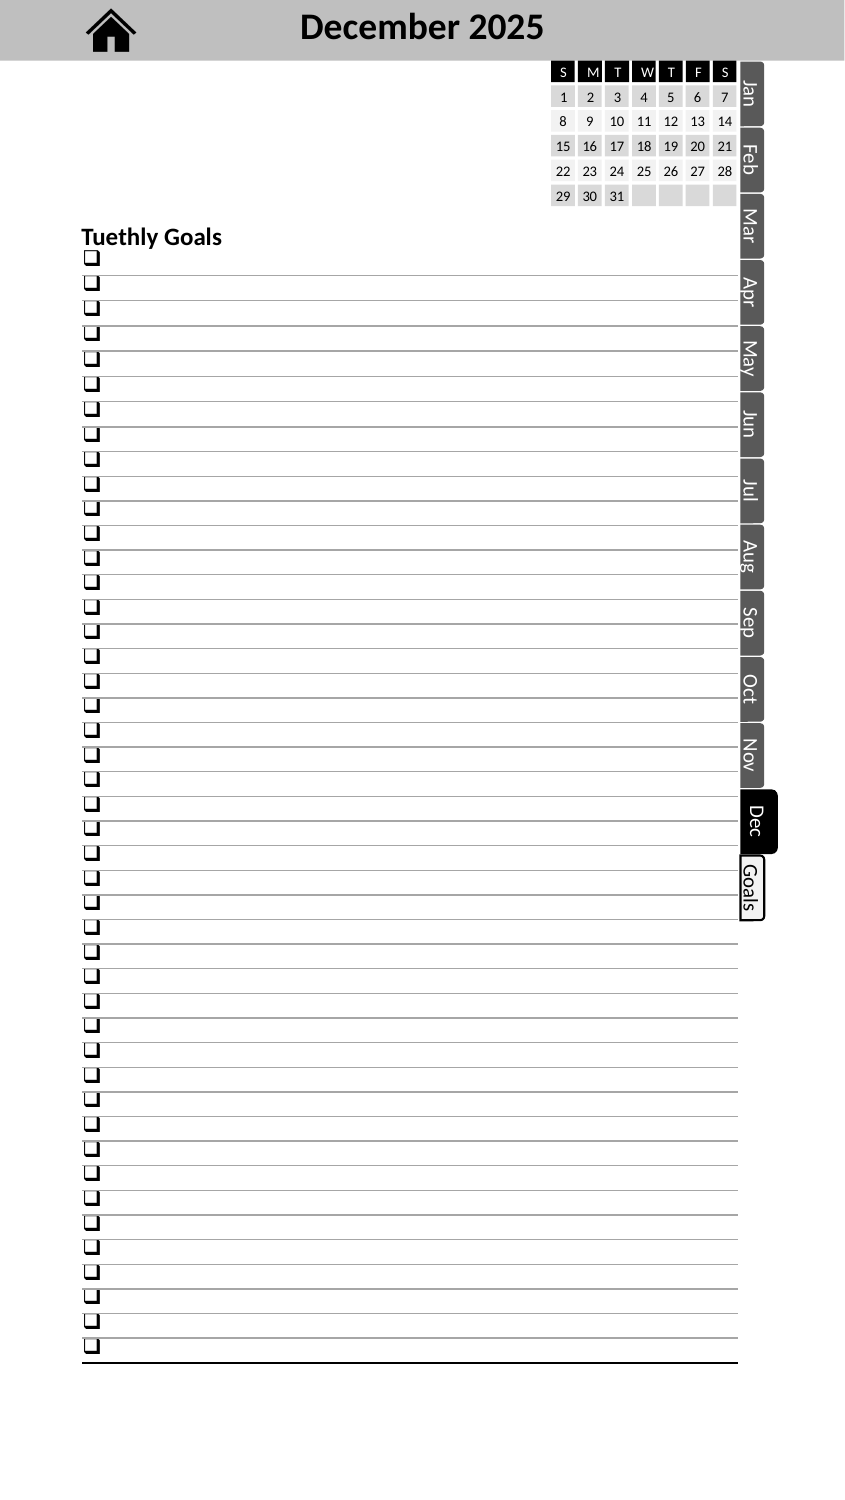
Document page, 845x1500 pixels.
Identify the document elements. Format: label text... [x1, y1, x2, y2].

text_box Feb [739, 126, 766, 194]
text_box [551, 60, 737, 207]
list December 2025 [190, 0, 655, 61]
text_box Apr [739, 258, 766, 325]
text_box Sep [739, 589, 766, 656]
text_box Oct [739, 656, 766, 722]
text_box Aug [739, 523, 766, 590]
text_box Nov [739, 722, 766, 788]
text_box Jul [739, 457, 766, 524]
text_box May [739, 325, 766, 392]
picture [82, 1, 140, 59]
text_box Goals [739, 854, 766, 922]
text_box Jan [739, 60, 766, 127]
text_box Dec [739, 788, 779, 856]
text_box Jun [739, 391, 766, 458]
text_box Mar [739, 193, 766, 259]
